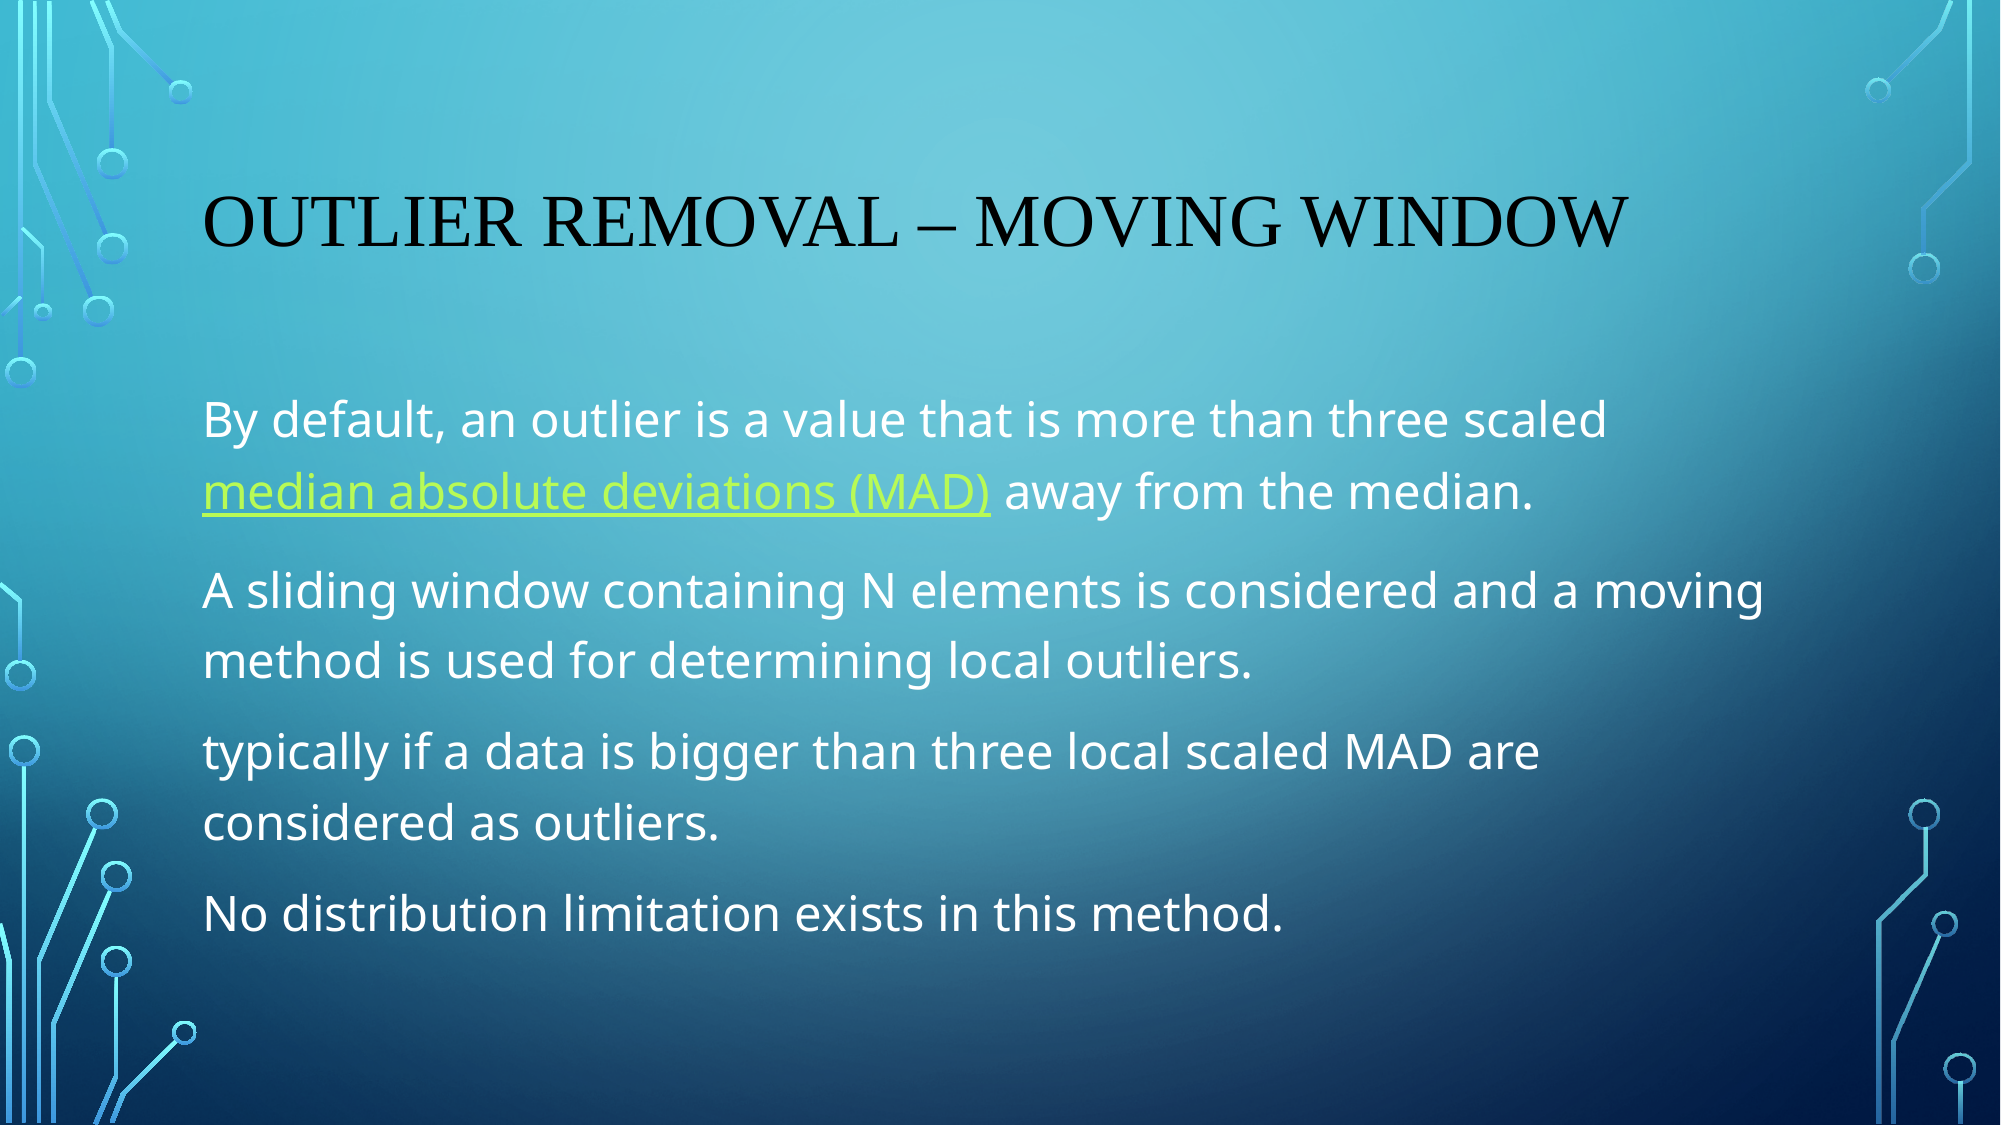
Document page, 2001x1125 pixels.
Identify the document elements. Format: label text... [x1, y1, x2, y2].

list By default, an outlier is a value that is more than three scaled median absolute deviations (MAD) away from the median. A sliding window containing N elements is considered and a moving method is used for determining local outliers. typically if a data is bigger than three local scaled MAD are considered as outliers. No distribution limitation exists in this method. [187, 369, 1813, 950]
title Outlier Removal – Moving window [187, 101, 1813, 344]
